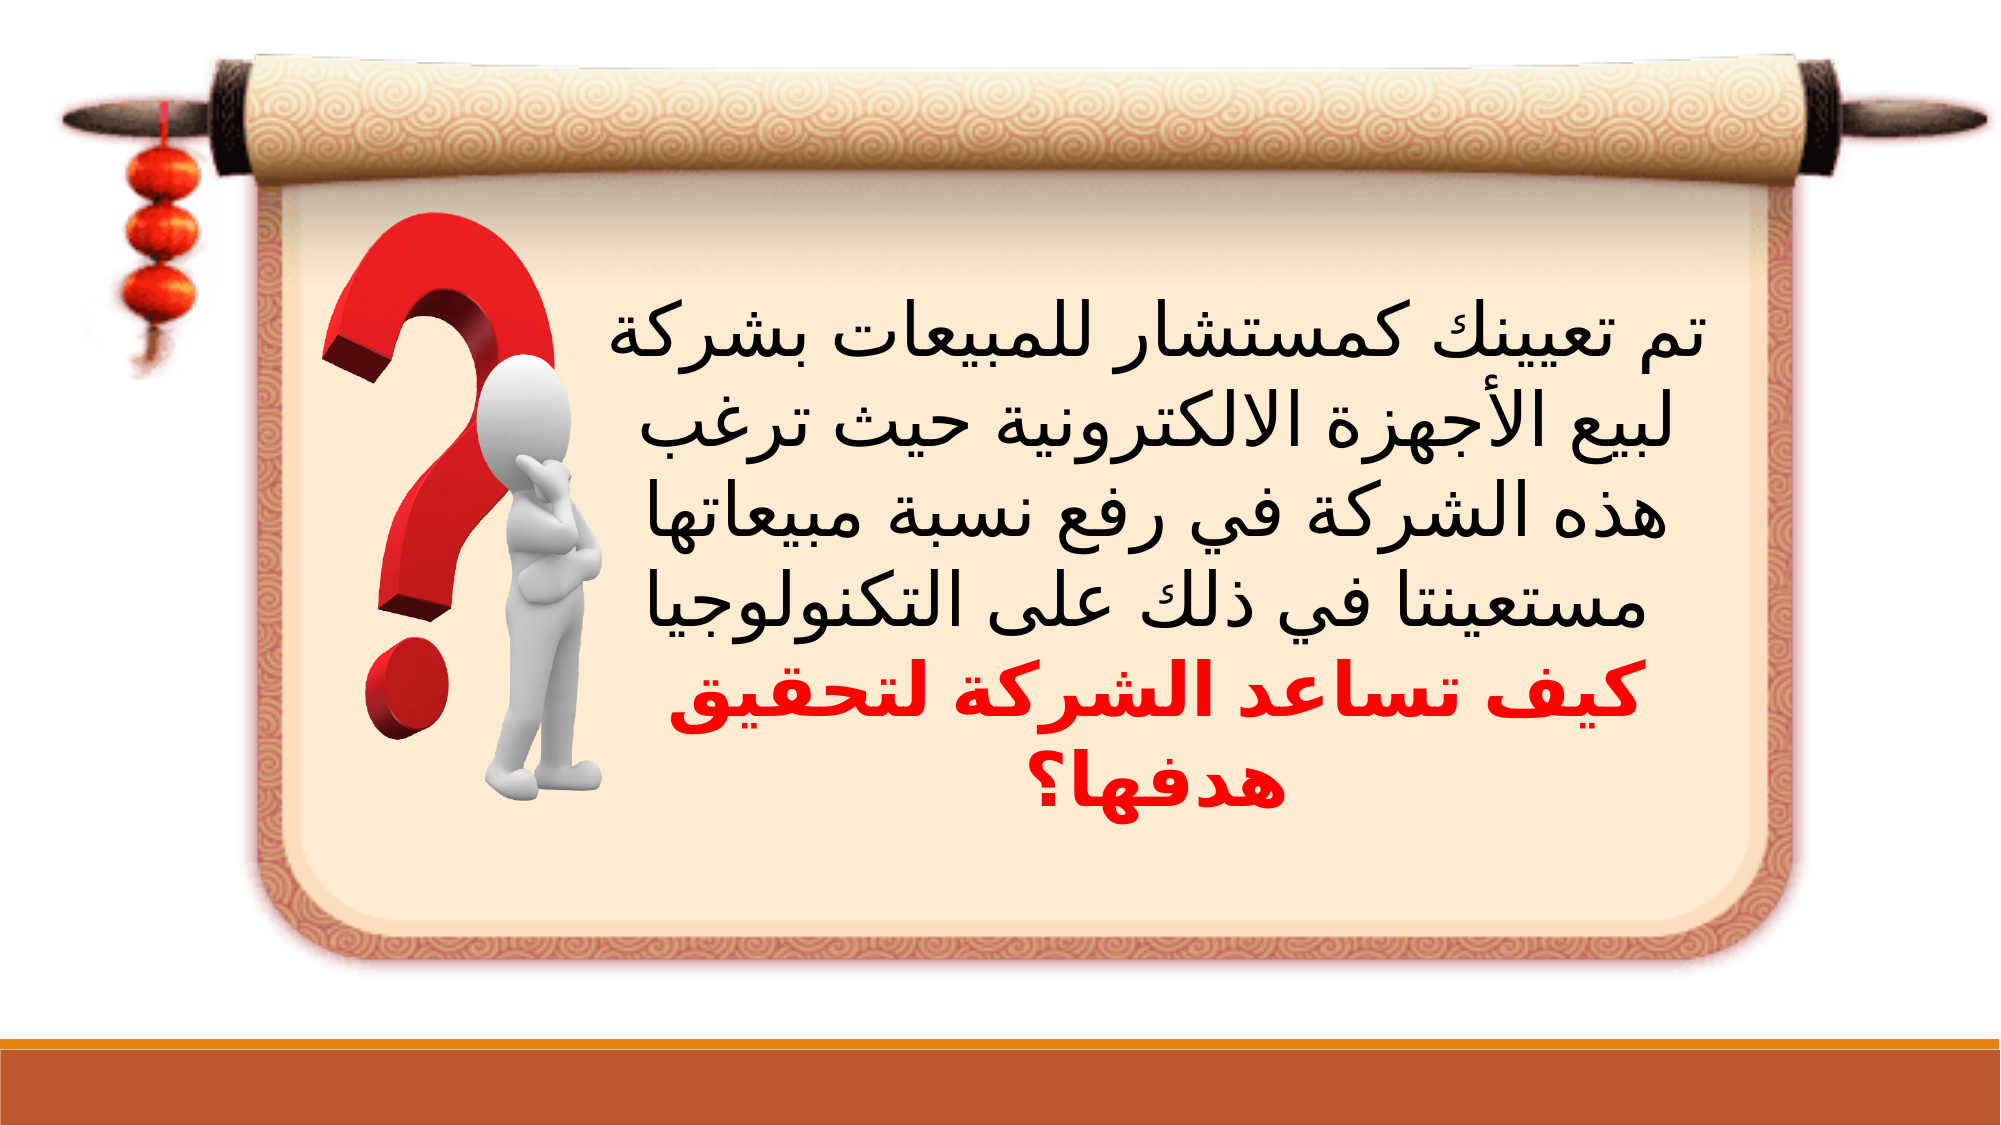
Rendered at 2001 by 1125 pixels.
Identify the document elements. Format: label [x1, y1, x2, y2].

picture [51, 49, 2000, 979]
